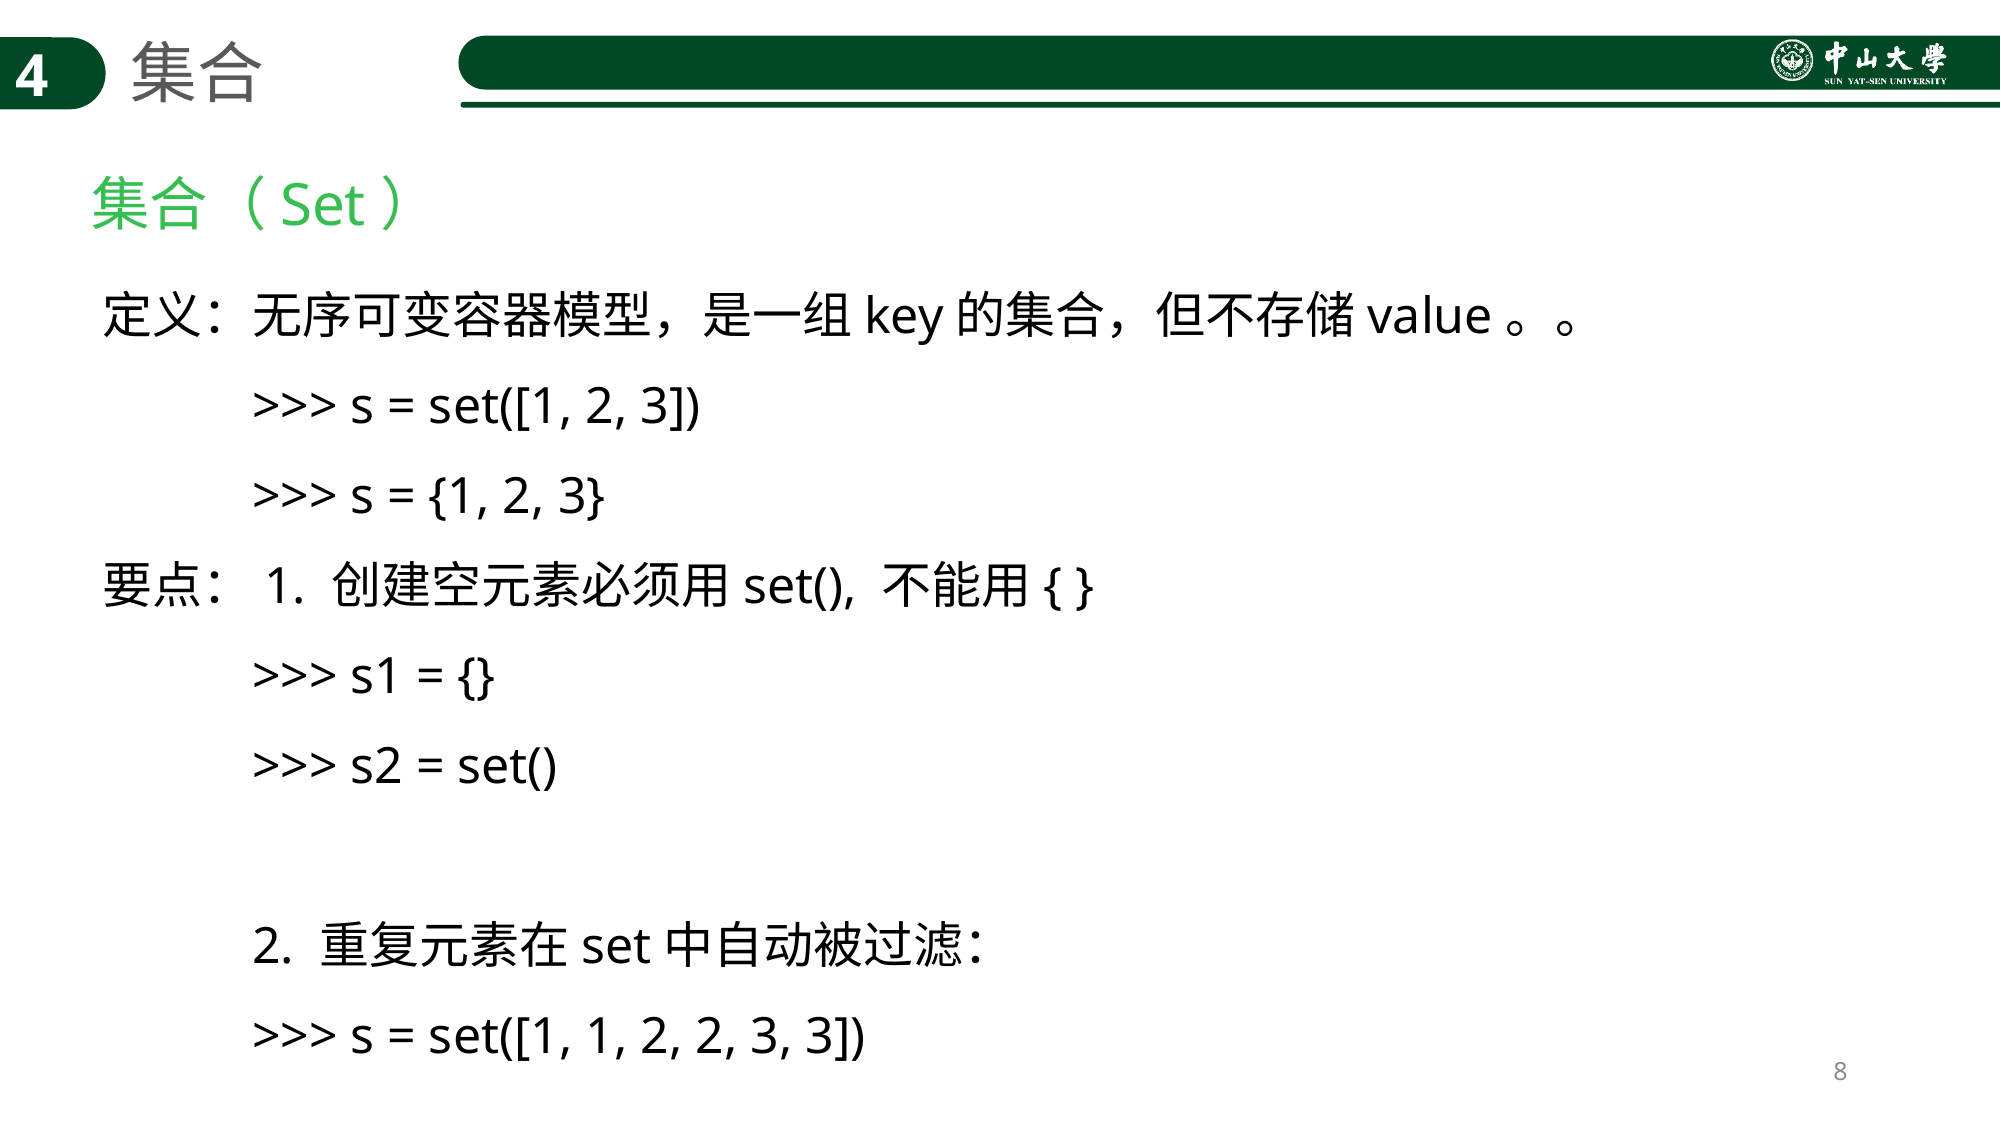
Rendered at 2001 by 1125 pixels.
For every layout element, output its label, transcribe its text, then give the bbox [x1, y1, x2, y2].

text_box 集合 [115, 23, 280, 119]
text_box 集合（Set） [76, 160, 454, 245]
picture [1760, 28, 1969, 102]
text_box 定义：无序可变容器模型，是一组key的集合，但不存储value。。 >>> s = set([1, 2, 3]) >>> s = {1, 2, 3} 要点：1. 创建空元素必须用set(), 不能用{ } >>> s1 = {} >>> s2 = set() 2. 重复元素在set中自动被过滤： >>> s = set([1, 1, 2, 2, 3, 3]) [87, 245, 1917, 1125]
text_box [458, 35, 2000, 108]
text_box 4 [0, 36, 107, 111]
